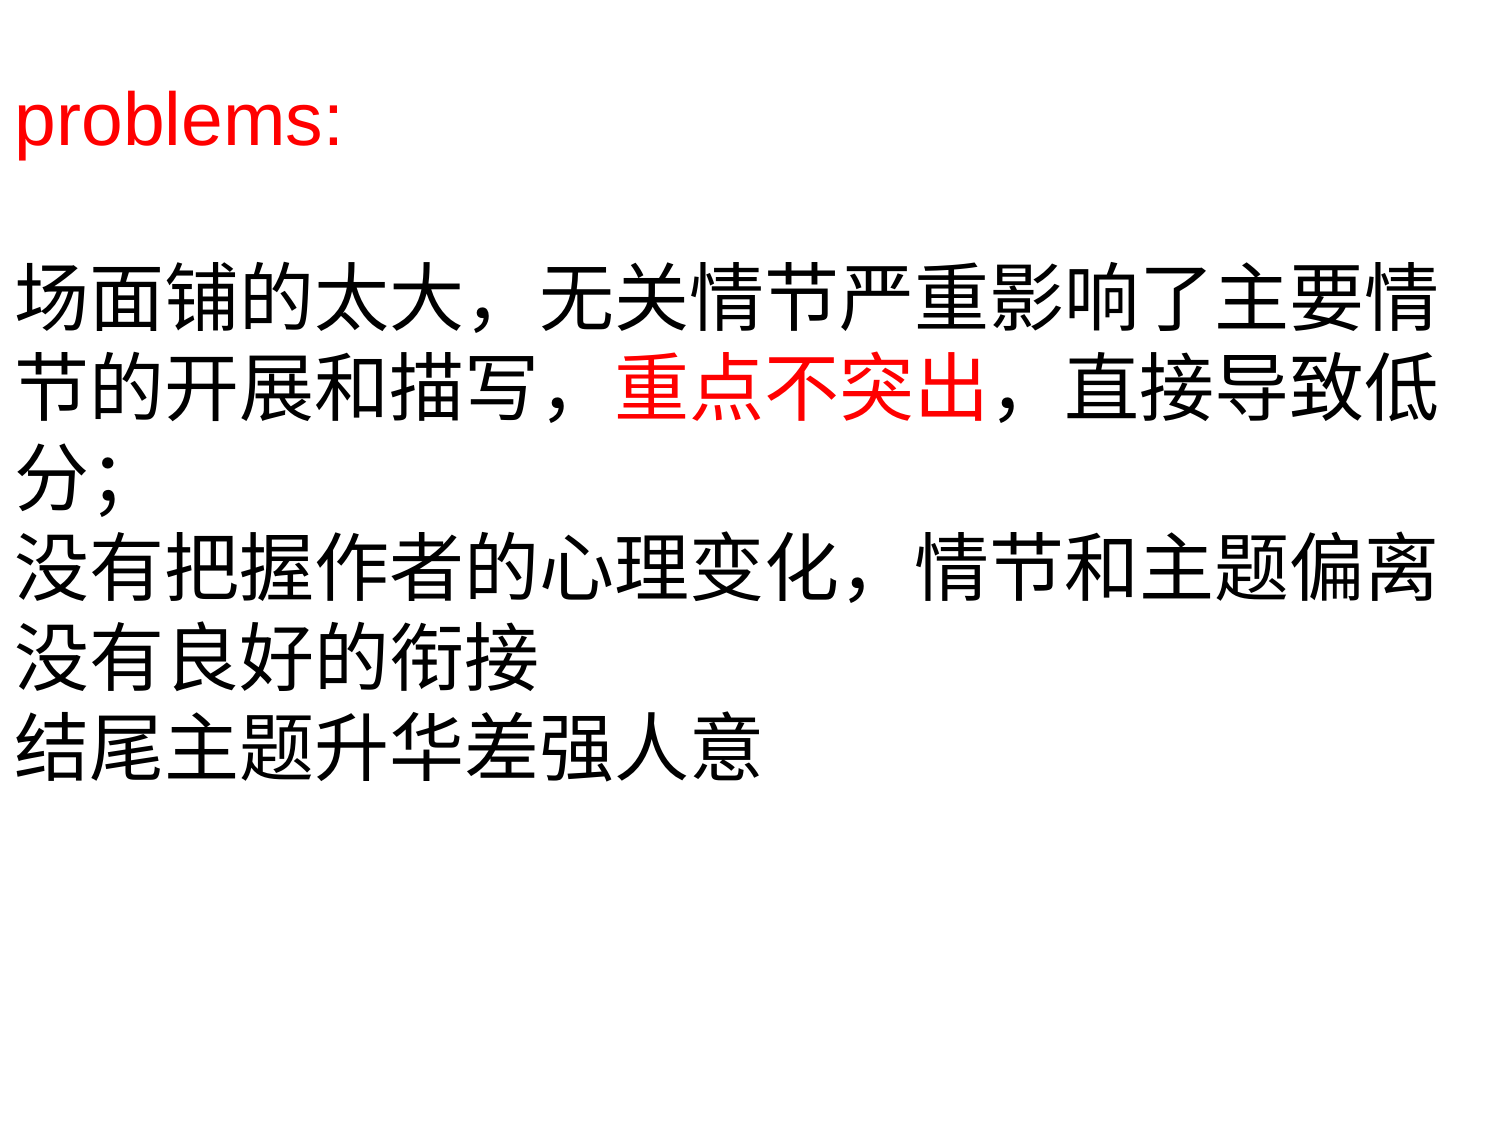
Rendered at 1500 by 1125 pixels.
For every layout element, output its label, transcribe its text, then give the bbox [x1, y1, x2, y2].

text_box problems: 场面铺的太大，无关情节严重影响了主要情节的开展和描写，重点不突出，直接导致低分； 没有把握作者的心理变化，情节和主题偏离 没有良好的衔接 结尾主题升华差强人意 [0, 63, 1492, 799]
